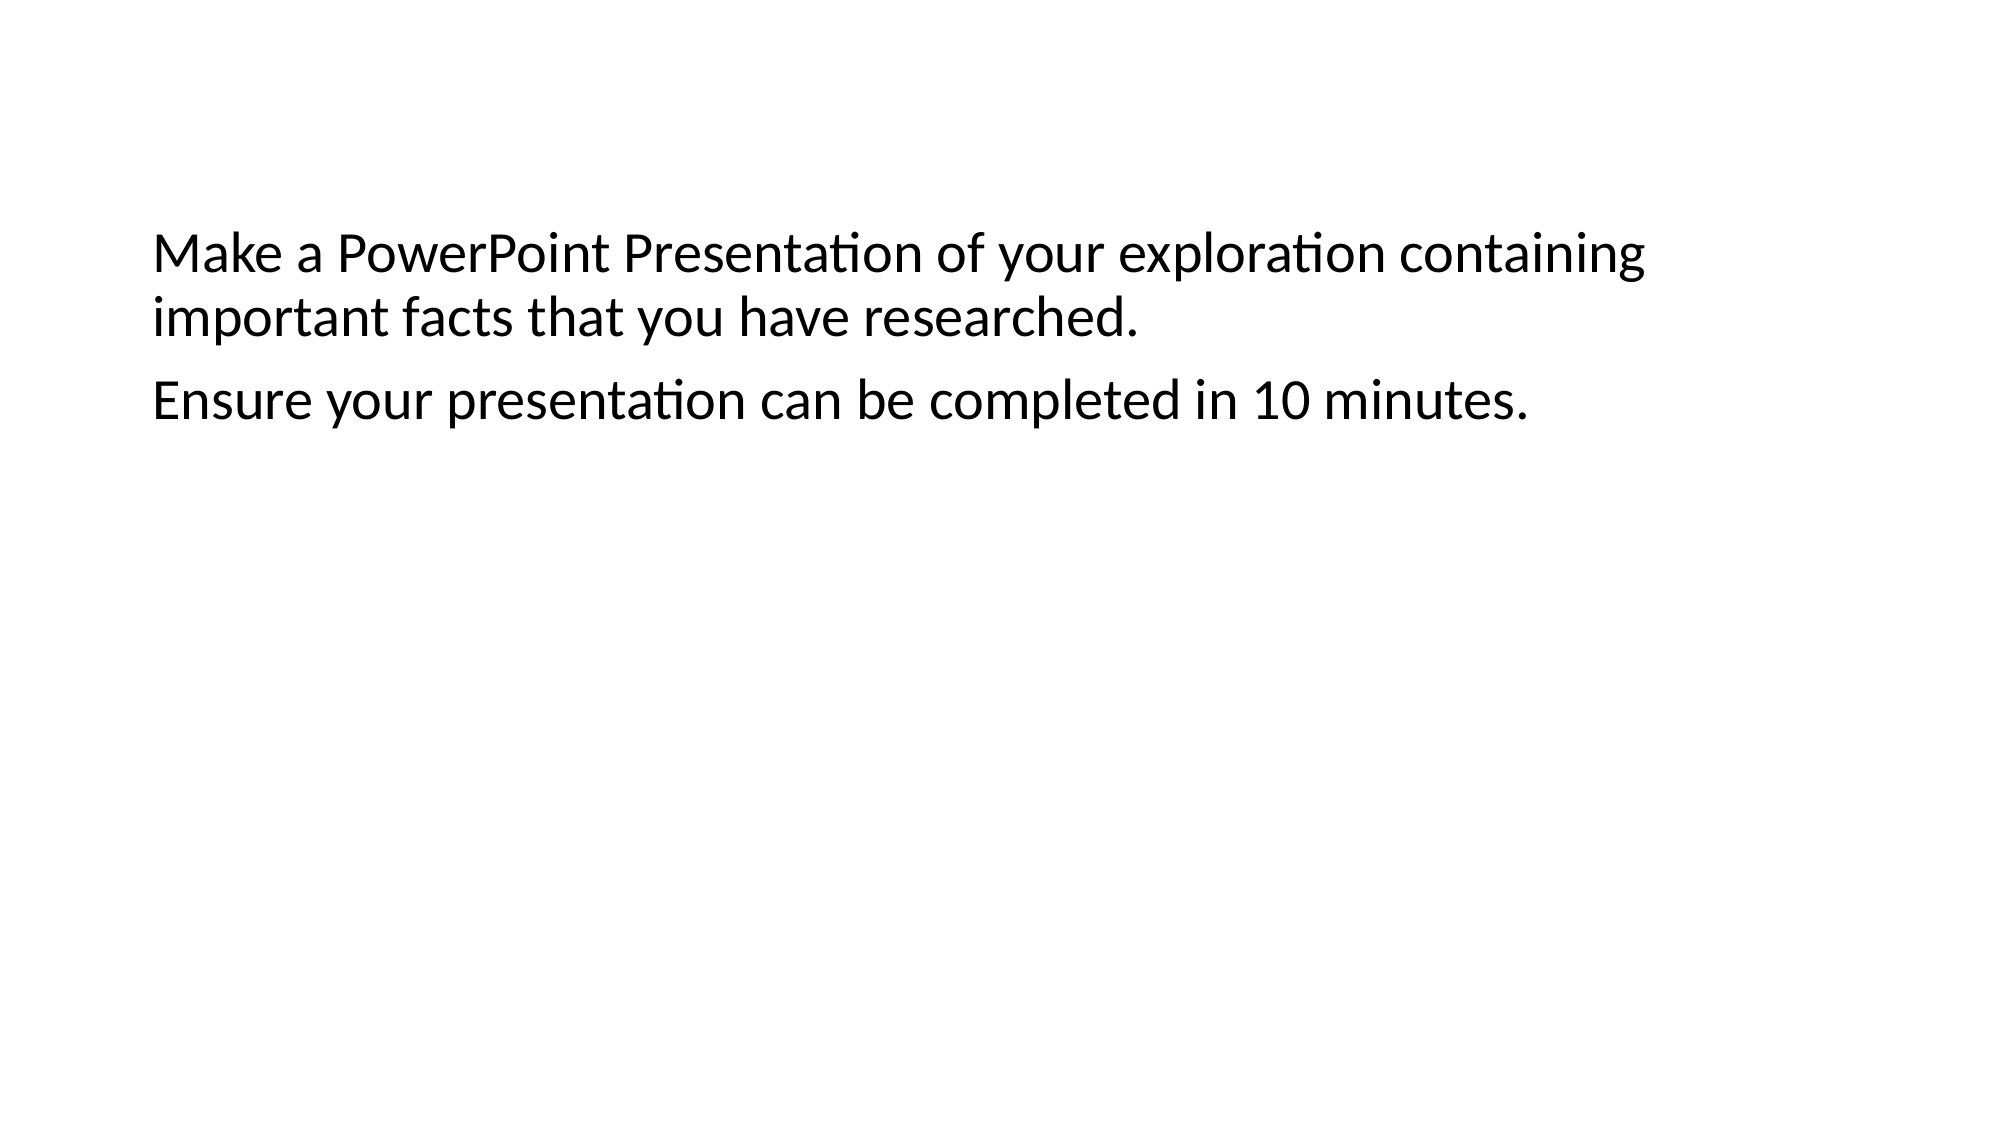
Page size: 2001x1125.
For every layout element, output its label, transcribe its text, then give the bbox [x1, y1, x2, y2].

list Make a PowerPoint Presentation of your exploration containing important facts that you have researched. Ensure your presentation can be completed in 10 minutes. [137, 215, 1863, 1014]
